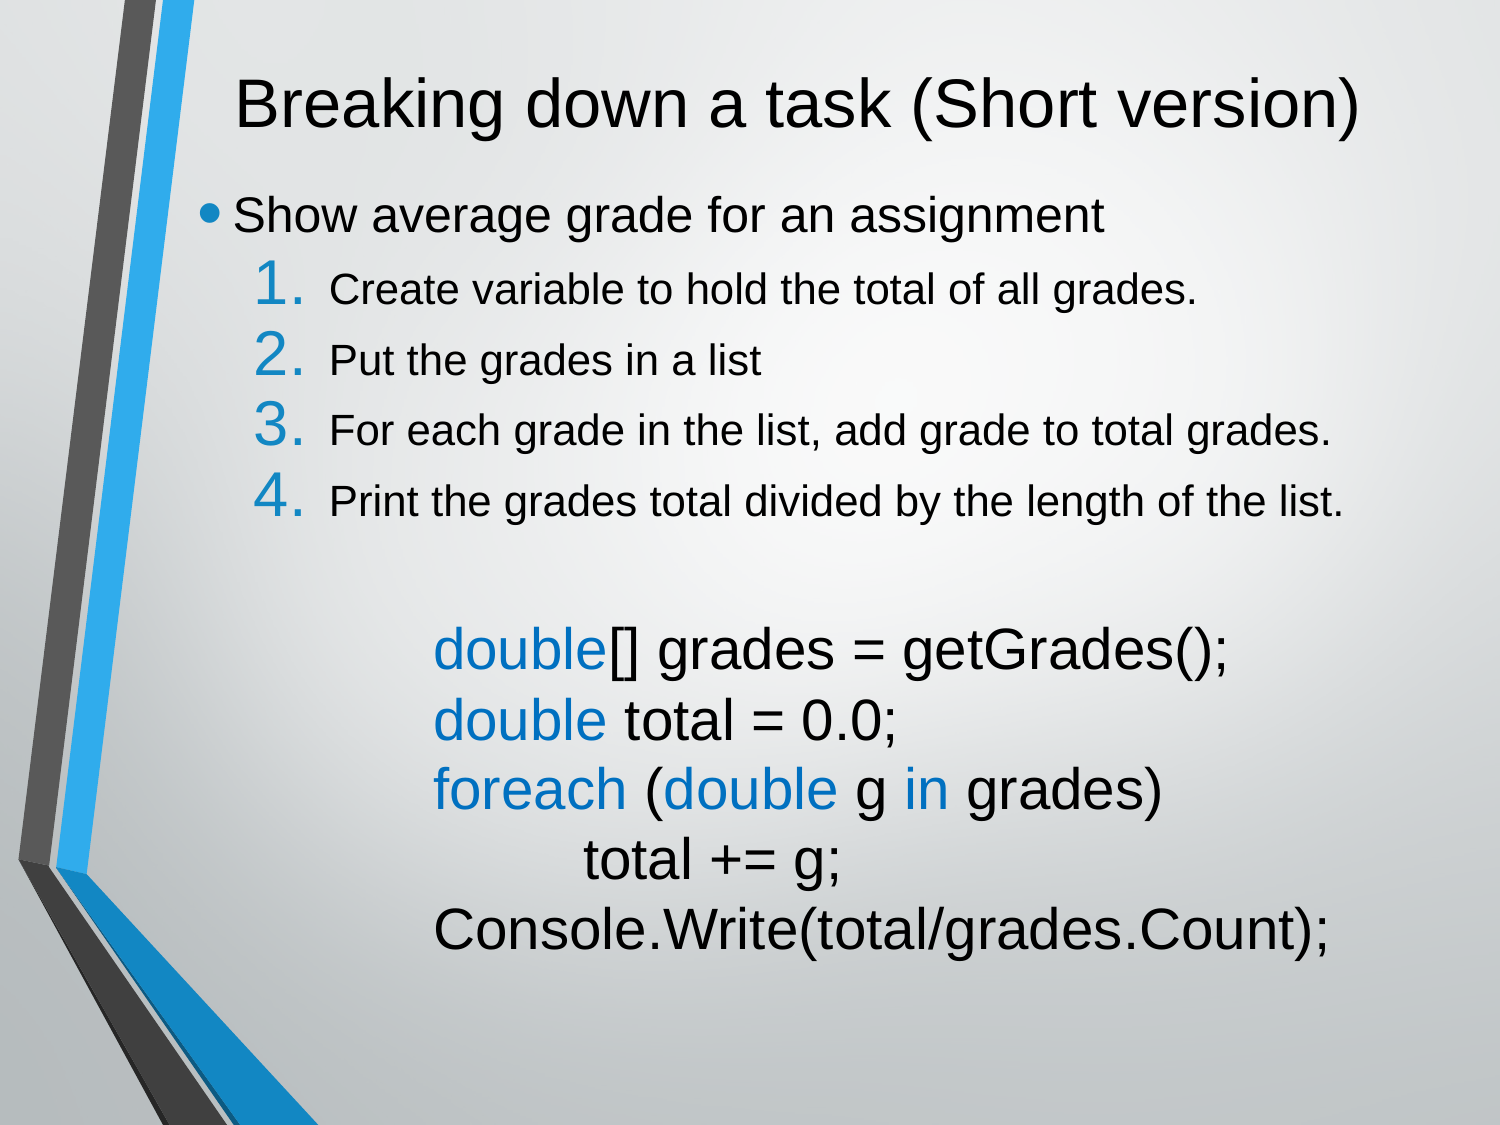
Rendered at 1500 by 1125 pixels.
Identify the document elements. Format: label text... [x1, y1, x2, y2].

list Show average grade for an assignment Create variable to hold the total of all grades. Put the grades in a list For each grade in the list, add grade to total grades. Print the grades total divided by the length of the list. [182, 174, 1416, 1025]
text_box double[] grades = getGrades(); double total = 0.0; foreach (double g in grades) total += g; Console.Write(total/grades.Count); [418, 604, 1347, 969]
title Breaking down a task (Short version) [182, 37, 1416, 163]
